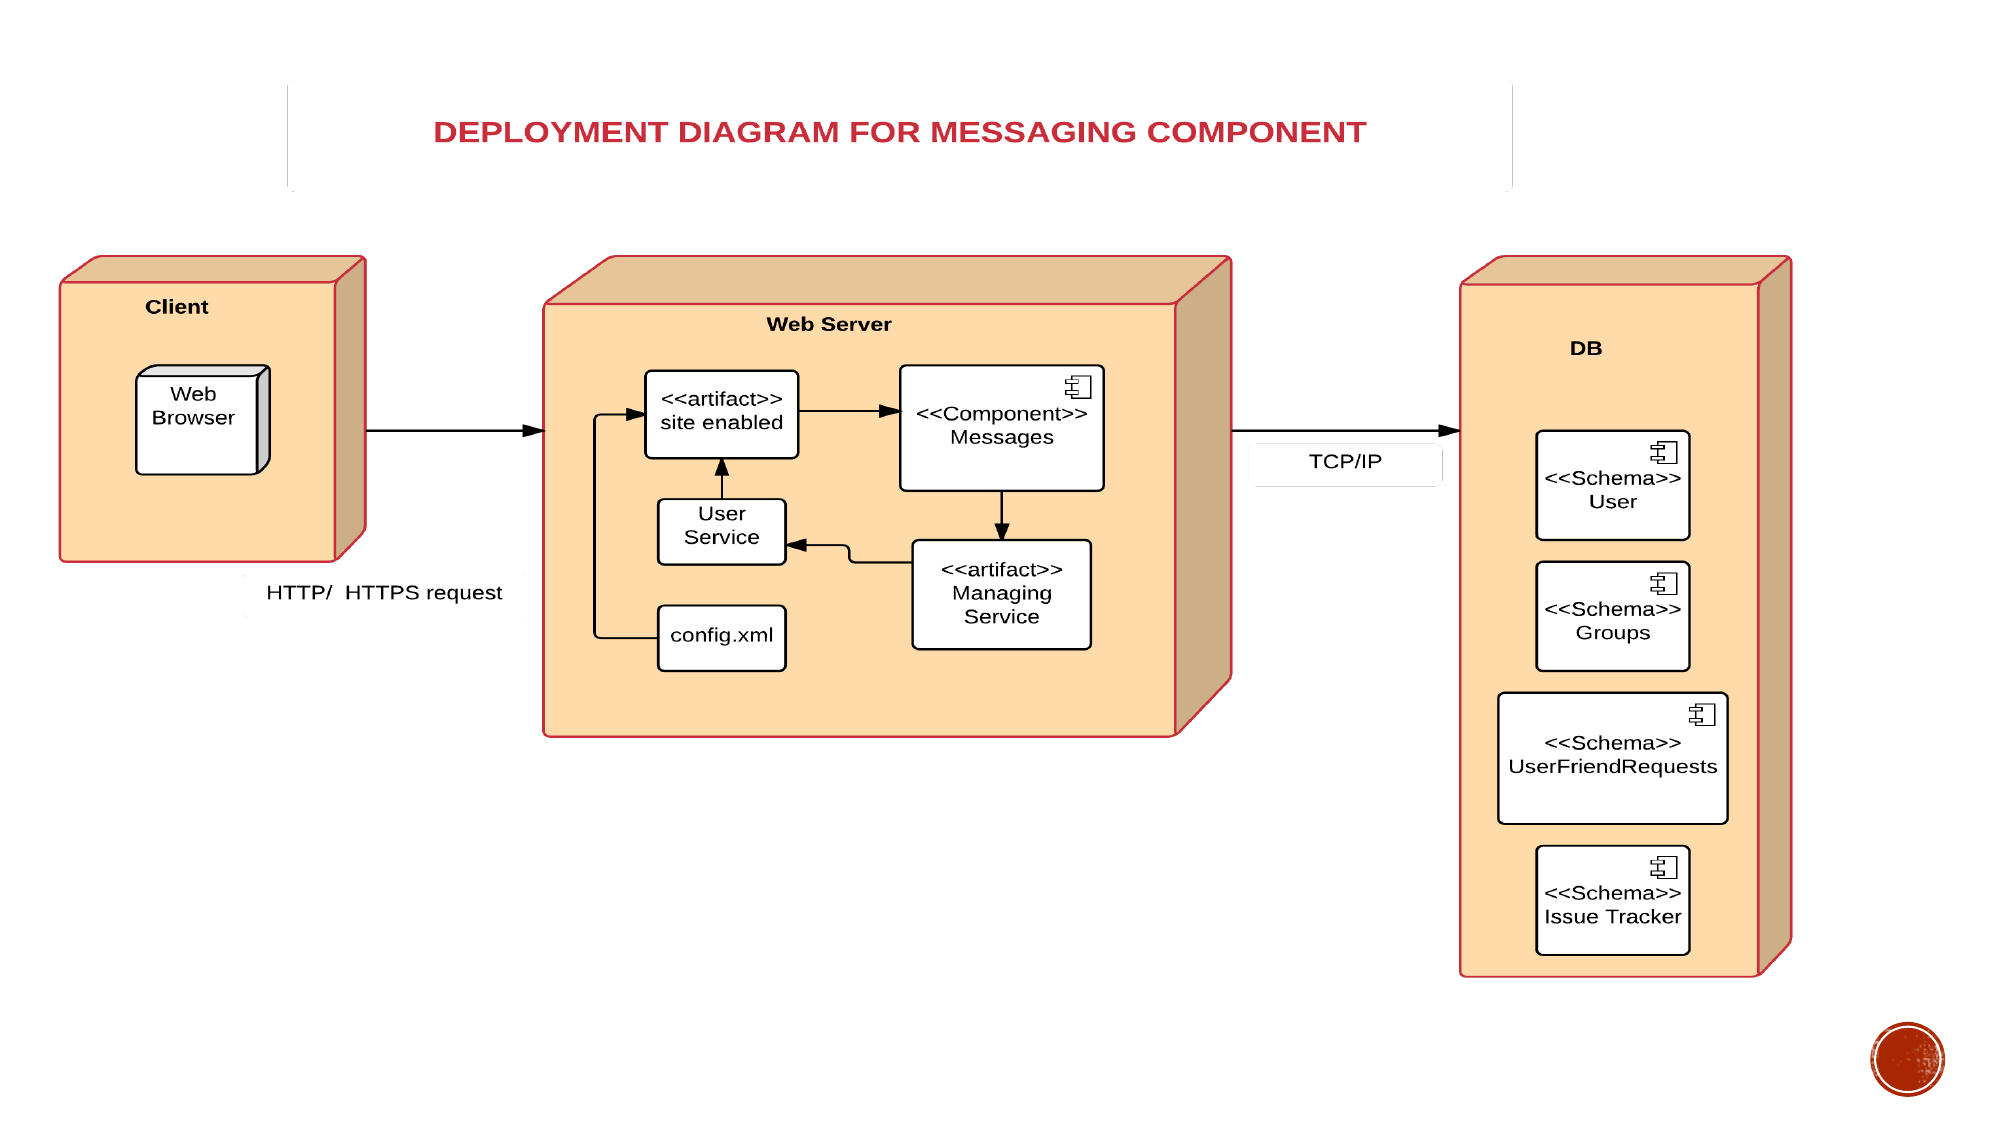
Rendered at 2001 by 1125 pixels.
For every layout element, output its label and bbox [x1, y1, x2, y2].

picture [0, 63, 1811, 1003]
picture [1870, 1021, 1946, 1097]
